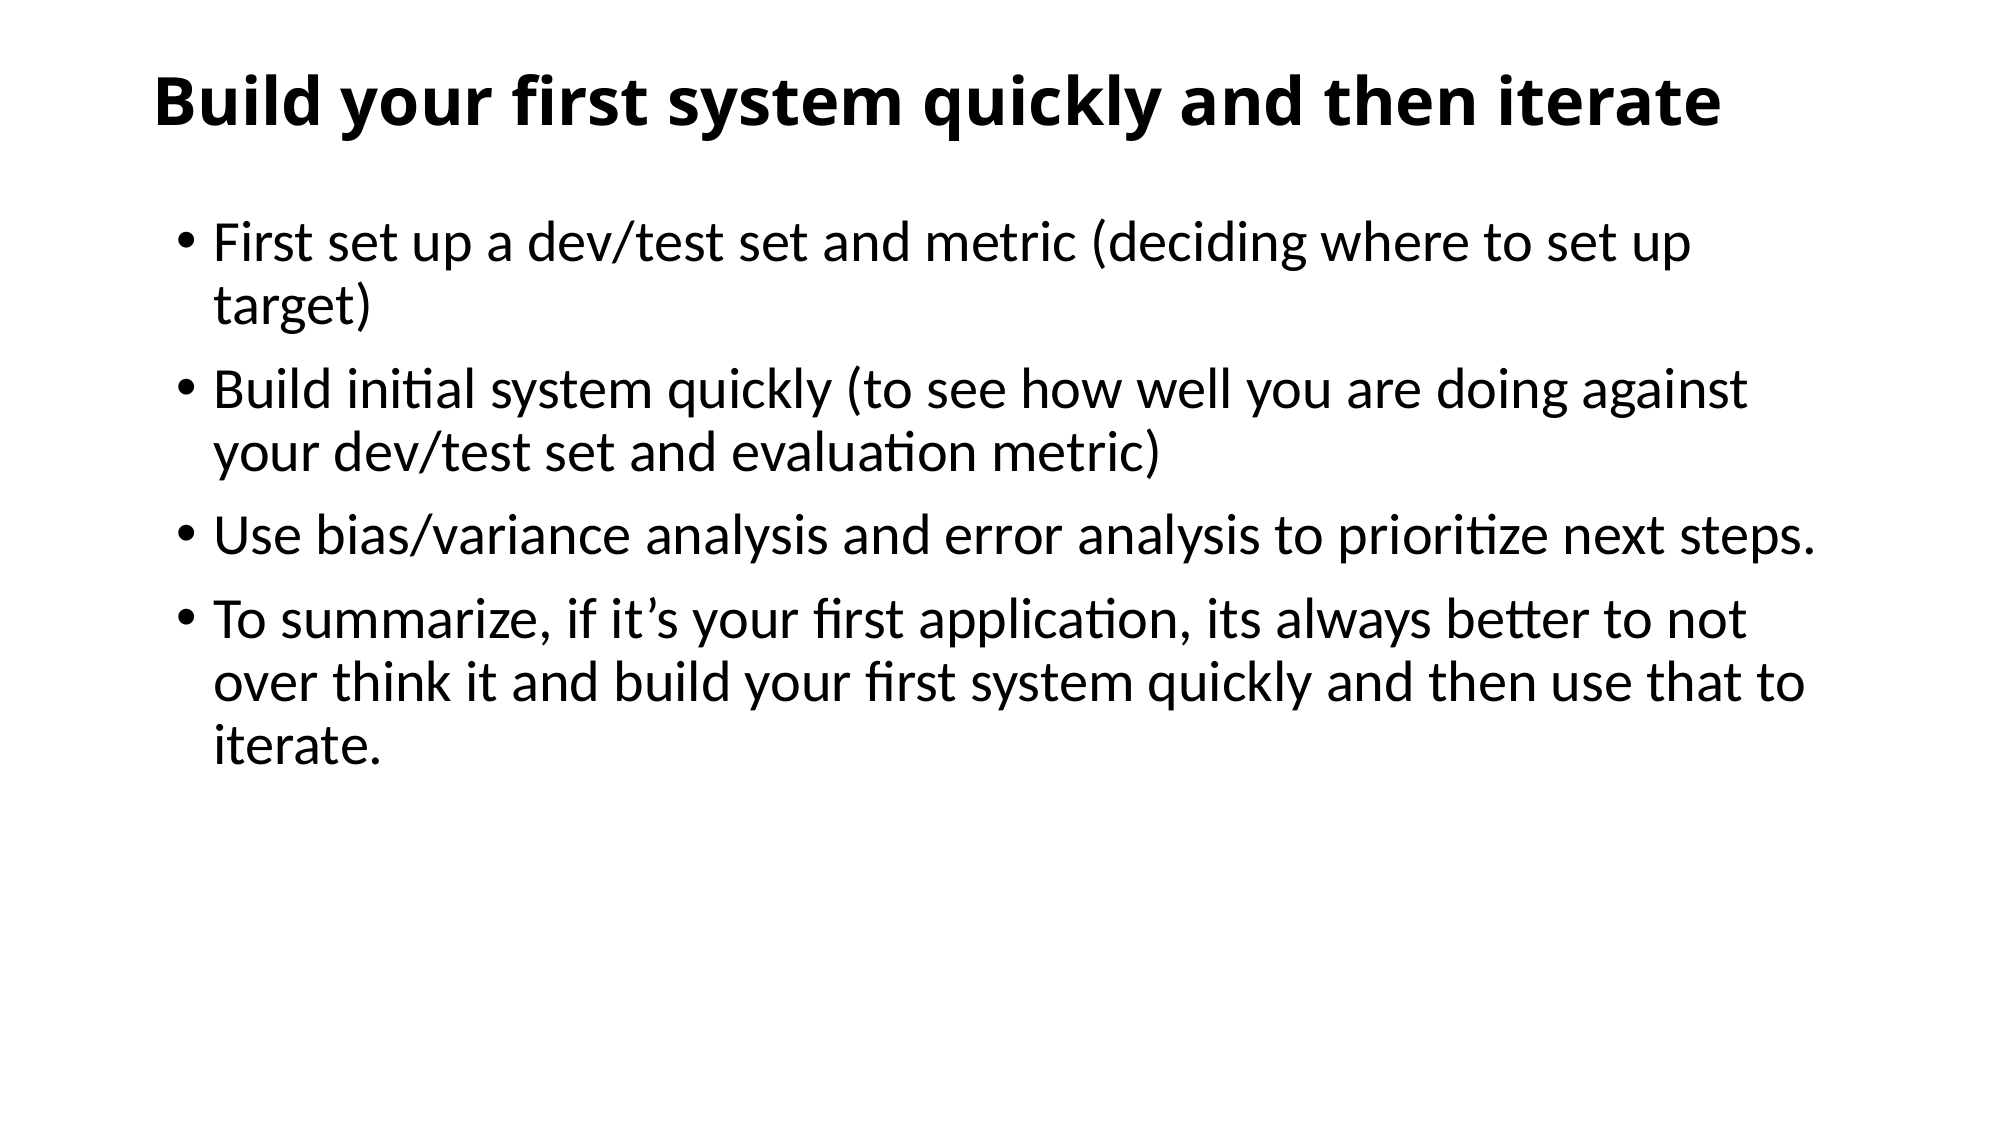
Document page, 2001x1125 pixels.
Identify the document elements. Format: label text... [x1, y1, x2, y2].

title Build your first system quickly and then iterate [137, 59, 1863, 149]
list First set up a dev/test set and metric (deciding where to set up target) Build initial system quickly (to see how well you are doing against your dev/test set and evaluation metric) Use bias/variance analysis and error analysis to prioritize next steps. To summarize, if it’s your first application, its always better to not over think it and build your first system quickly and then use that to iterate. [161, 203, 1863, 1014]
